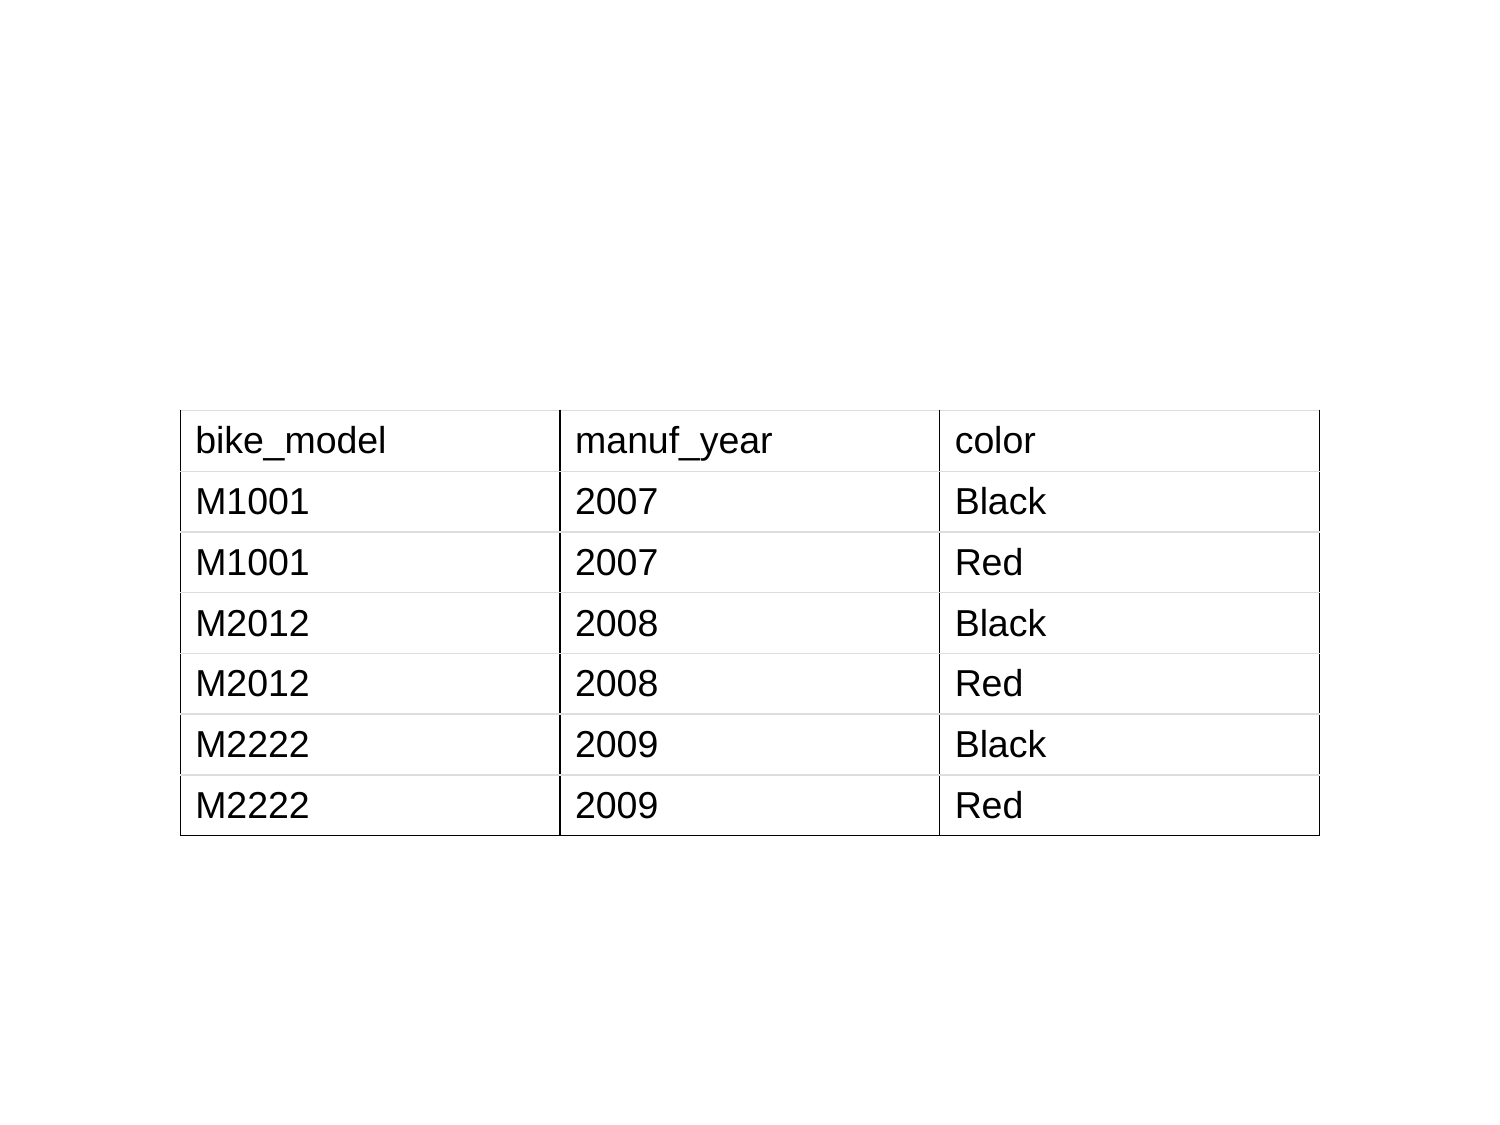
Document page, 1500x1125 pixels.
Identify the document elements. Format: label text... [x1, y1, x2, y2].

table_cell Black [940, 593, 1319, 653]
table_cell M1001 [181, 533, 559, 592]
table_cell 2008 [561, 654, 939, 713]
table_header color [940, 411, 1319, 471]
table_header bike_model [181, 411, 559, 471]
table_cell Red [940, 533, 1319, 592]
table_cell M1001 [181, 472, 559, 531]
table_cell M2012 [181, 593, 559, 653]
table_cell Red [940, 776, 1319, 835]
table_cell Red [940, 654, 1319, 713]
table_cell Black [940, 715, 1319, 774]
table_cell M2012 [181, 654, 559, 713]
table_cell Black [940, 472, 1319, 531]
table_cell 2009 [561, 776, 939, 835]
table_cell 2008 [561, 593, 939, 653]
table_cell M2222 [181, 776, 559, 835]
table_cell 2007 [561, 472, 939, 531]
table_cell 2007 [561, 533, 939, 592]
table_cell M2222 [181, 715, 559, 774]
table_header manuf_year [561, 411, 939, 471]
table_cell 2009 [561, 715, 939, 774]
